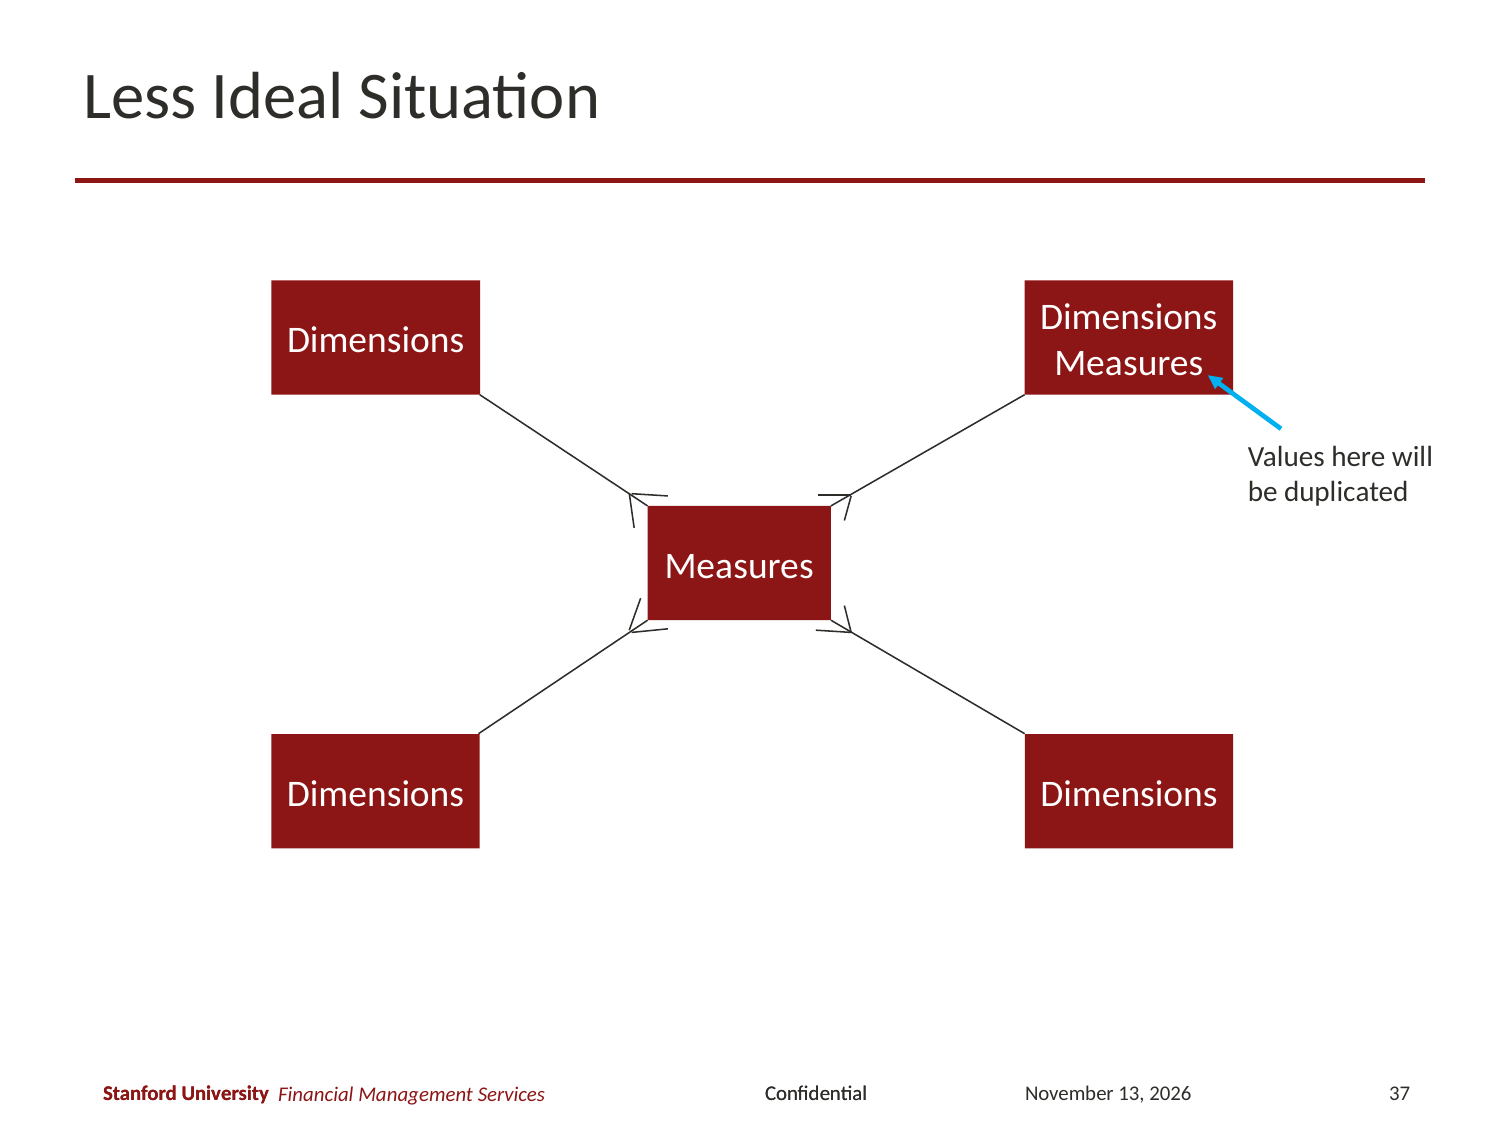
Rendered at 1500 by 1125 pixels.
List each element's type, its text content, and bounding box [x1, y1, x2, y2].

footer Financial Management Services [263, 1062, 739, 1123]
table_cell abc [837, 496, 844, 507]
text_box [636, 493, 669, 497]
text_box Dimensions Measures [1023, 278, 1235, 397]
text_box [830, 394, 1025, 507]
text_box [478, 619, 648, 734]
slide_number 37 [1324, 1061, 1425, 1122]
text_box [631, 628, 669, 633]
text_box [1207, 375, 1282, 430]
text_box Dimensions [269, 732, 482, 851]
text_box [844, 605, 852, 629]
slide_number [1010, 1061, 1218, 1122]
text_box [830, 619, 1025, 734]
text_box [629, 492, 635, 529]
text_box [844, 495, 852, 521]
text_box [479, 394, 648, 507]
text_box Dimensions [269, 278, 482, 397]
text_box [815, 629, 852, 633]
text_box Measures [645, 504, 833, 622]
title Less Ideal Situation [68, 26, 1418, 157]
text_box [628, 597, 641, 630]
text_box Values here will be duplicated [1233, 429, 1463, 515]
text_box Dimensions [1023, 732, 1235, 851]
